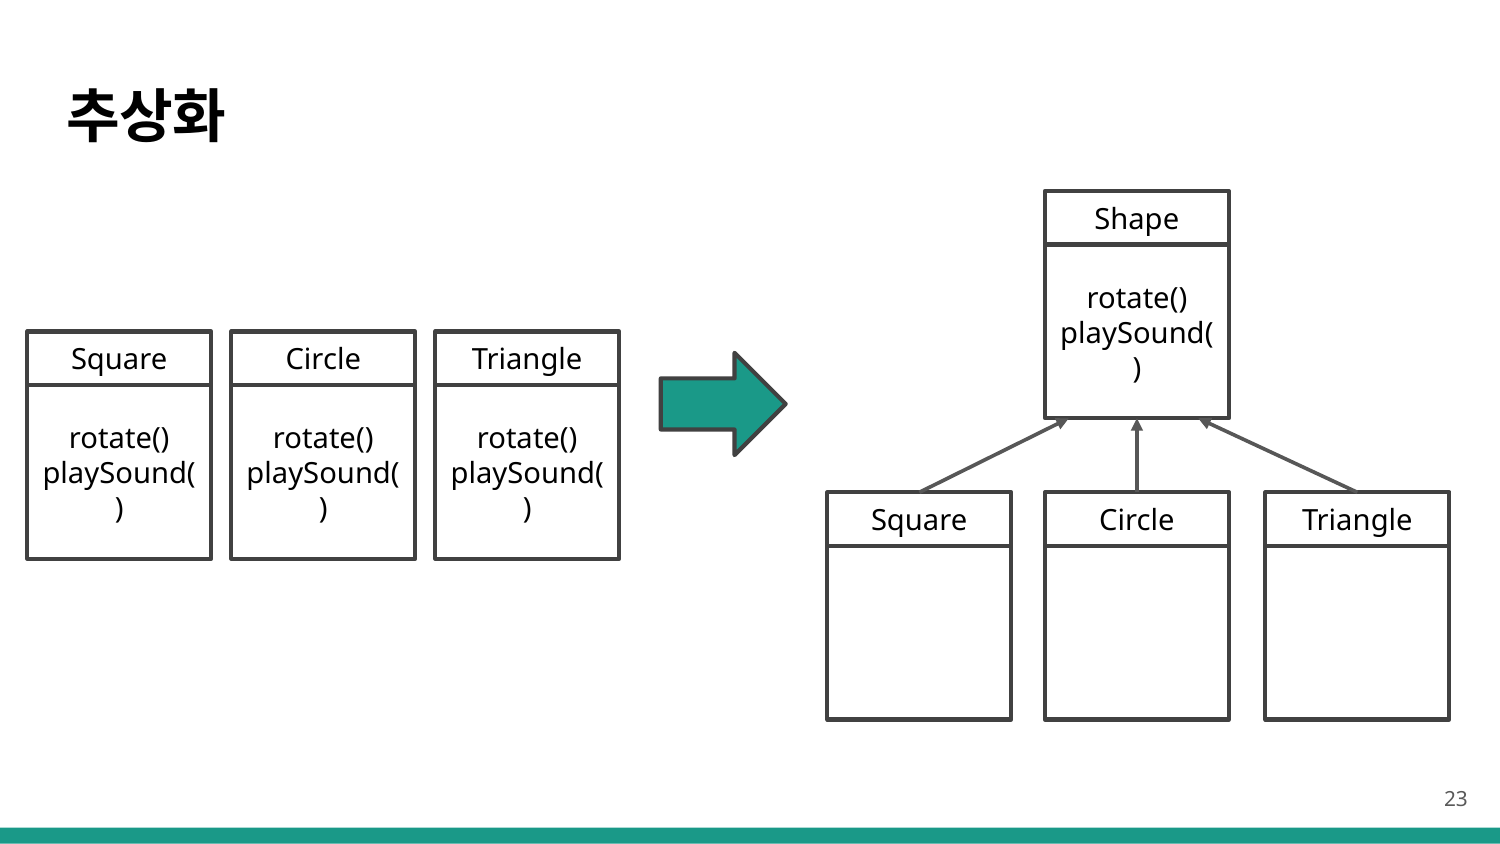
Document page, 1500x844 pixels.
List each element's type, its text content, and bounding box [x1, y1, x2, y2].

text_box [26, 190, 1450, 720]
title 추상화 [51, 64, 1449, 167]
slide_number 23 [1392, 767, 1483, 833]
